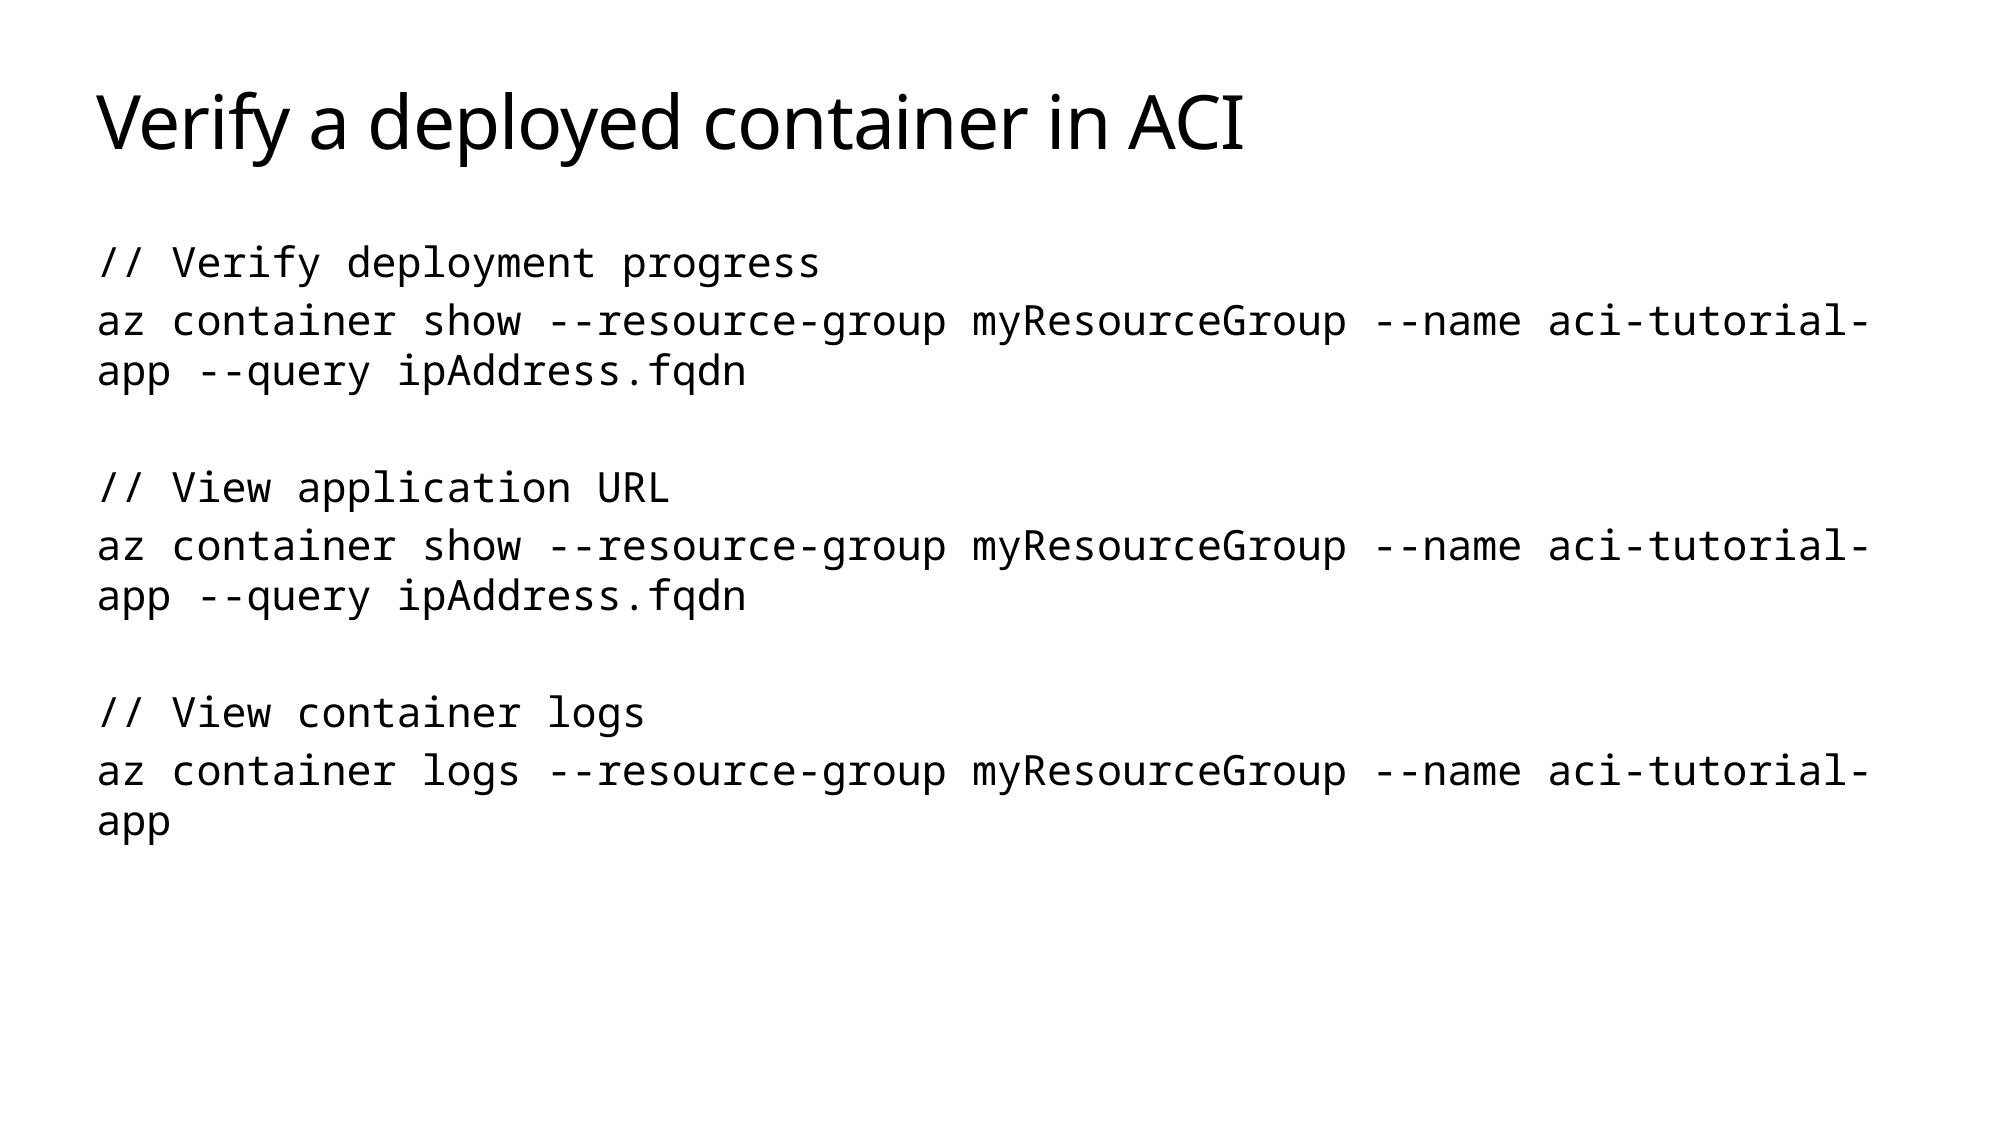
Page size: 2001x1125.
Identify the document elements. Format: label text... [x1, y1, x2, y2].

list // Verify deployment progress az container show --resource-group myResourceGroup --name aci-tutorial-app --query ipAddress.fqdn // View application URL az container show --resource-group myResourceGroup --name aci-tutorial-app --query ipAddress.fqdn // View container logs az container logs --resource-group myResourceGroup --name aci-tutorial-app [96, 235, 1904, 812]
title Verify a deployed container in ACI [96, 75, 1904, 166]
